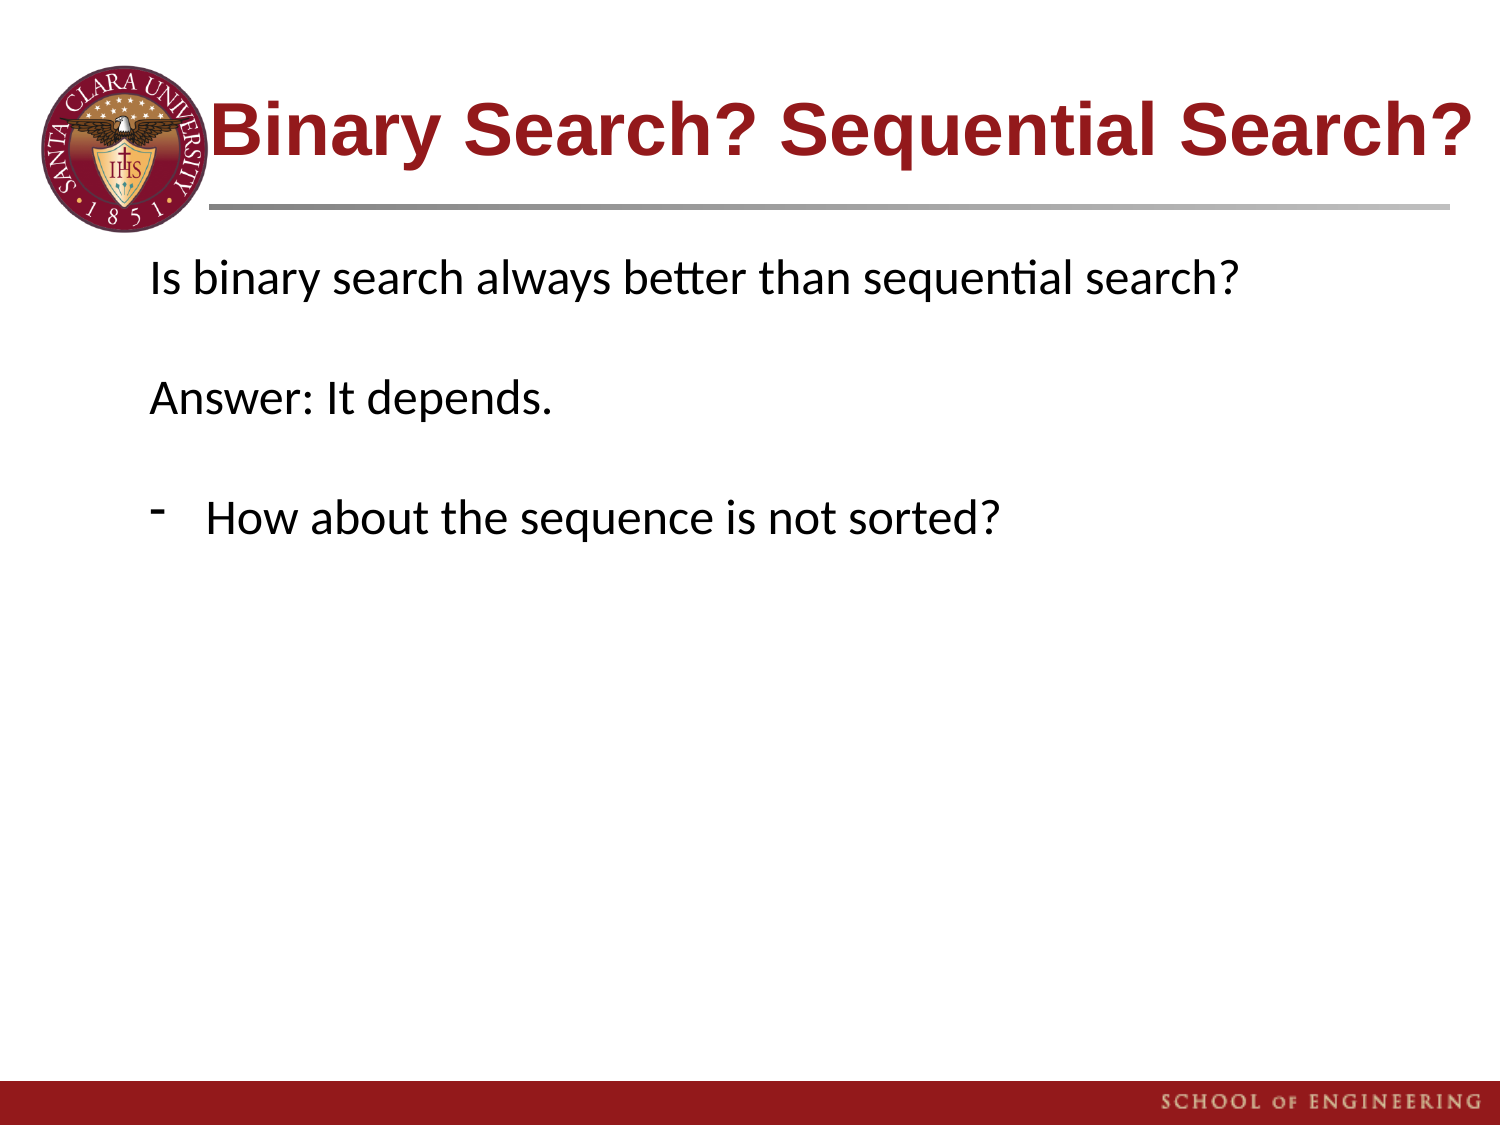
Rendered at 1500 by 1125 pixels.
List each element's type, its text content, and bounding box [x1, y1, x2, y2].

title Binary Search? Sequential Search? [167, 45, 1500, 205]
picture [1149, 1091, 1489, 1115]
picture [37, 63, 209, 235]
text_box Is binary search always better than sequential search? Answer: It depends. How about the sequence is not sorted? [134, 236, 1482, 612]
